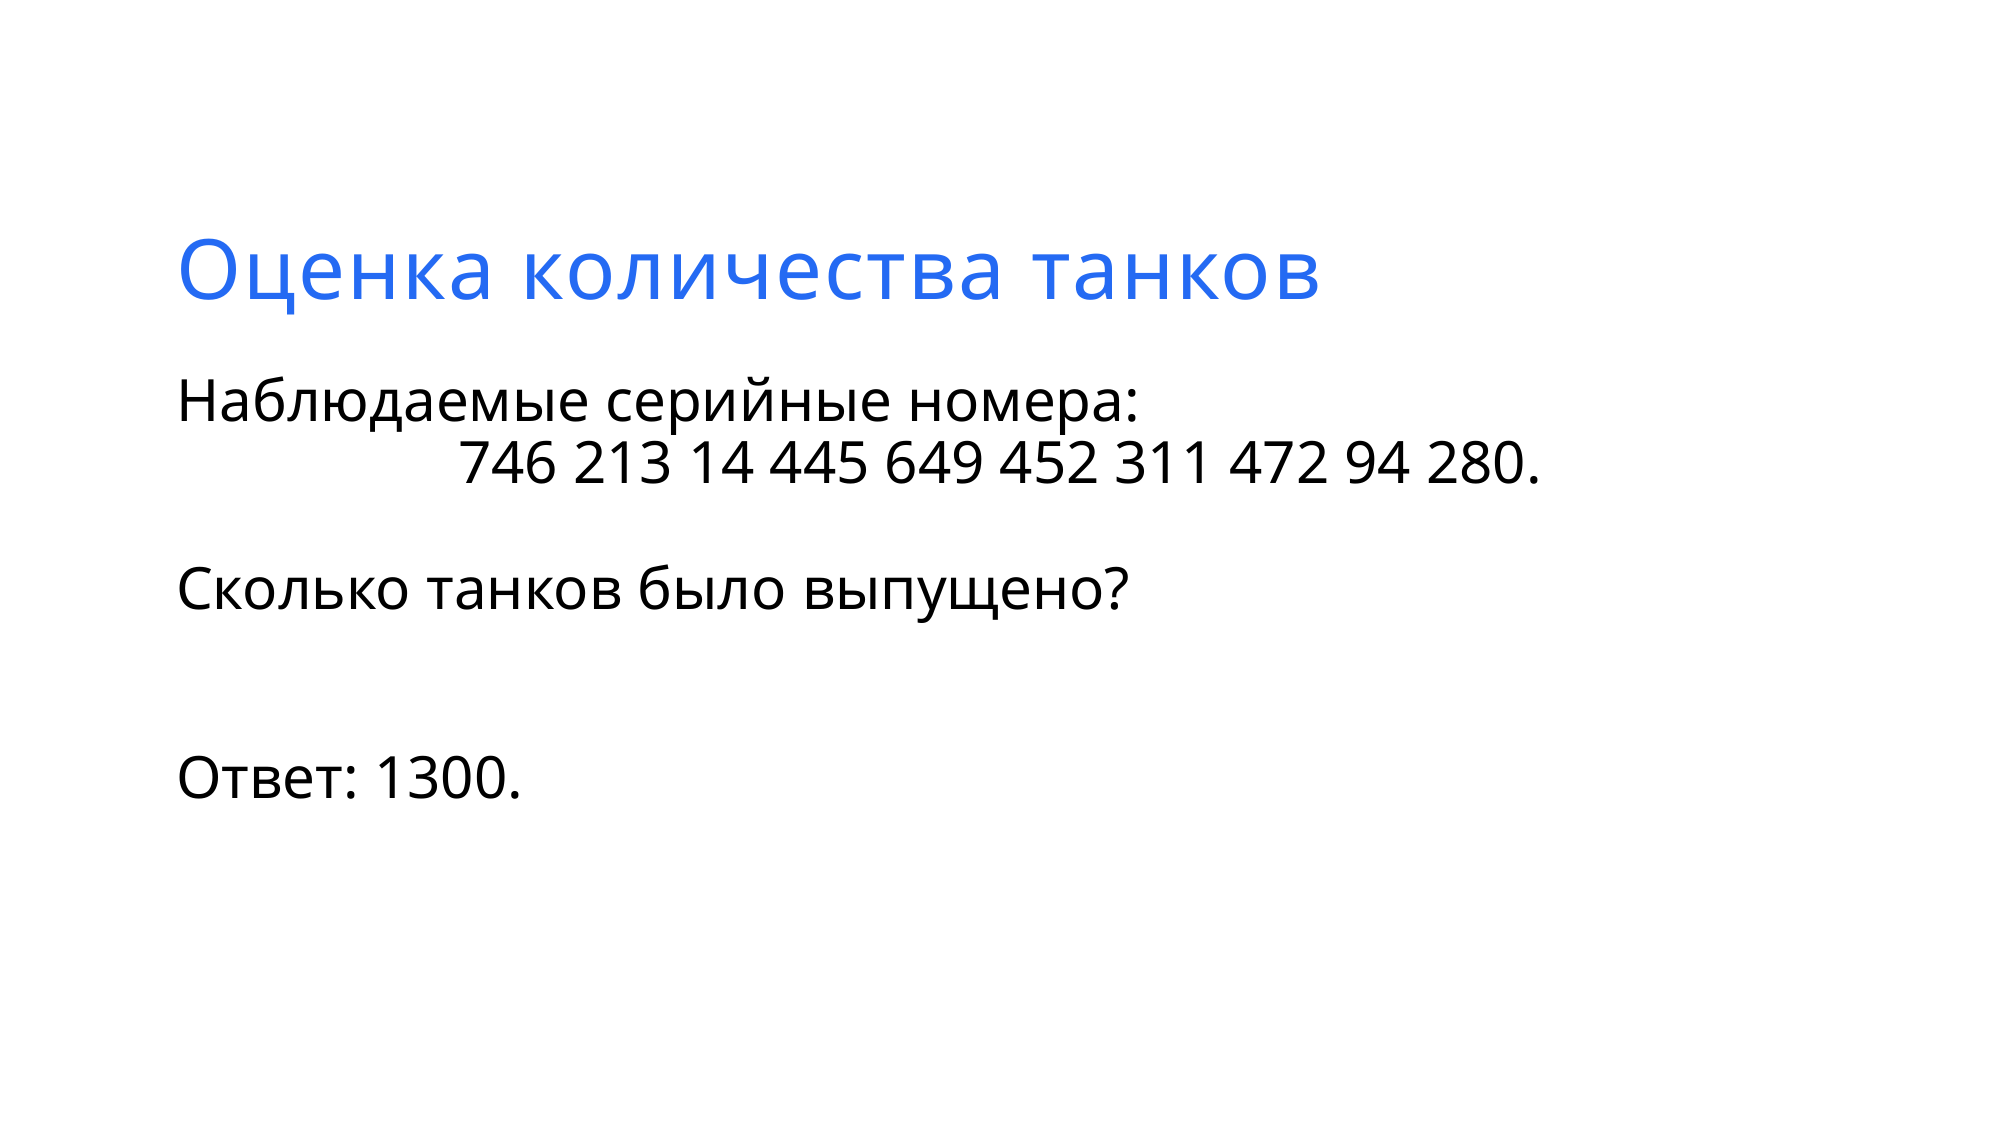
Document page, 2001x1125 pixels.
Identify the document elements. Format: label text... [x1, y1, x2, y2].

text_box Наблюдаемые серийные номера: 746 213 14 445 649 452 311 472 94 280. Сколько танков было выпущено? Ответ: 1300. [161, 363, 1839, 965]
text_box Оценка количества танков [162, 219, 1839, 326]
